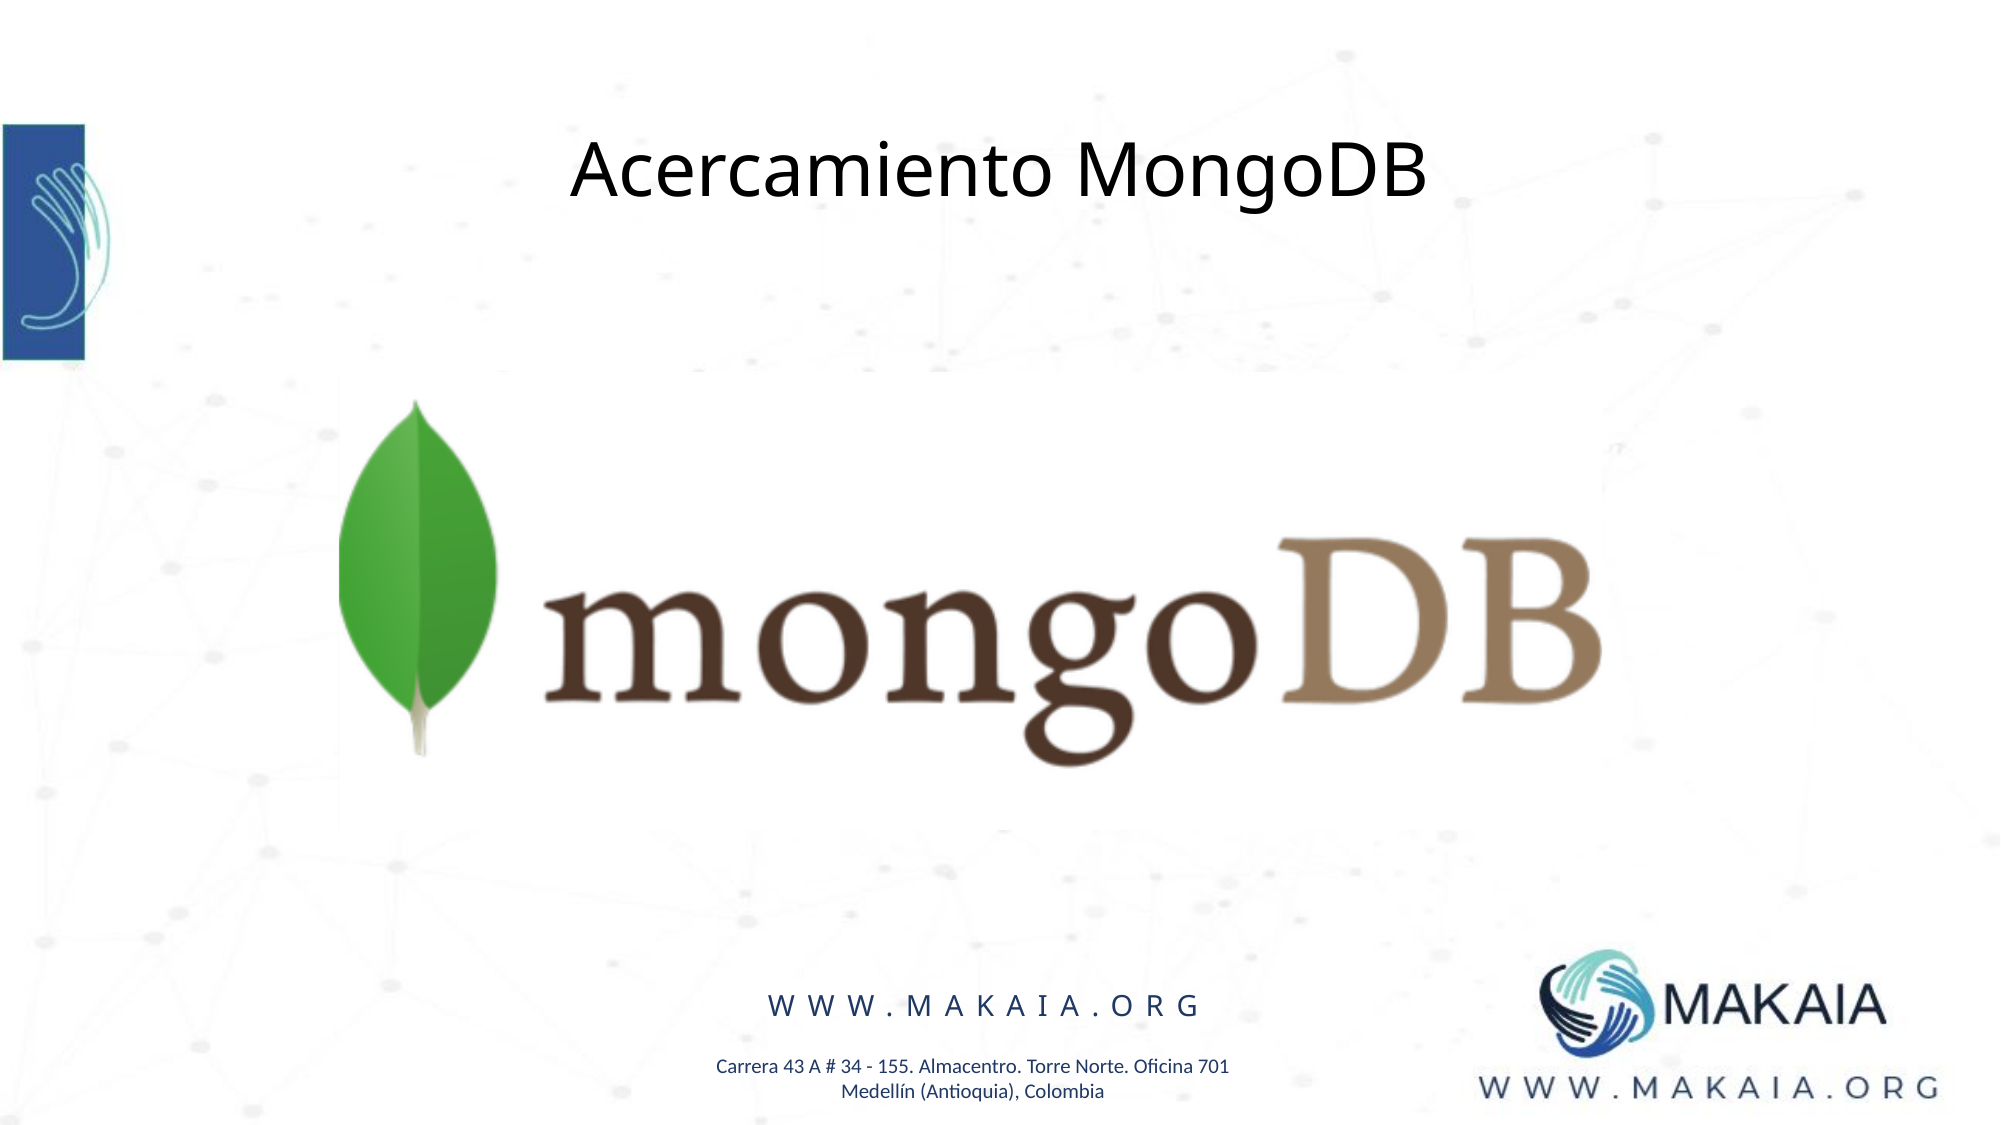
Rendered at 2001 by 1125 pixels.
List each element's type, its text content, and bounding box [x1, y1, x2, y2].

text_box WWW.MAKAIA.ORG [489, 979, 1477, 1030]
picture [0, 0, 2001, 1125]
text_box Carrera 43 A # 34 - 155. Almacentro. Torre Norte. Oficina 701 Medellín (Antioquia), Colombia [425, 1045, 1521, 1110]
text_box Acercamiento MongoDB [511, 113, 1489, 219]
